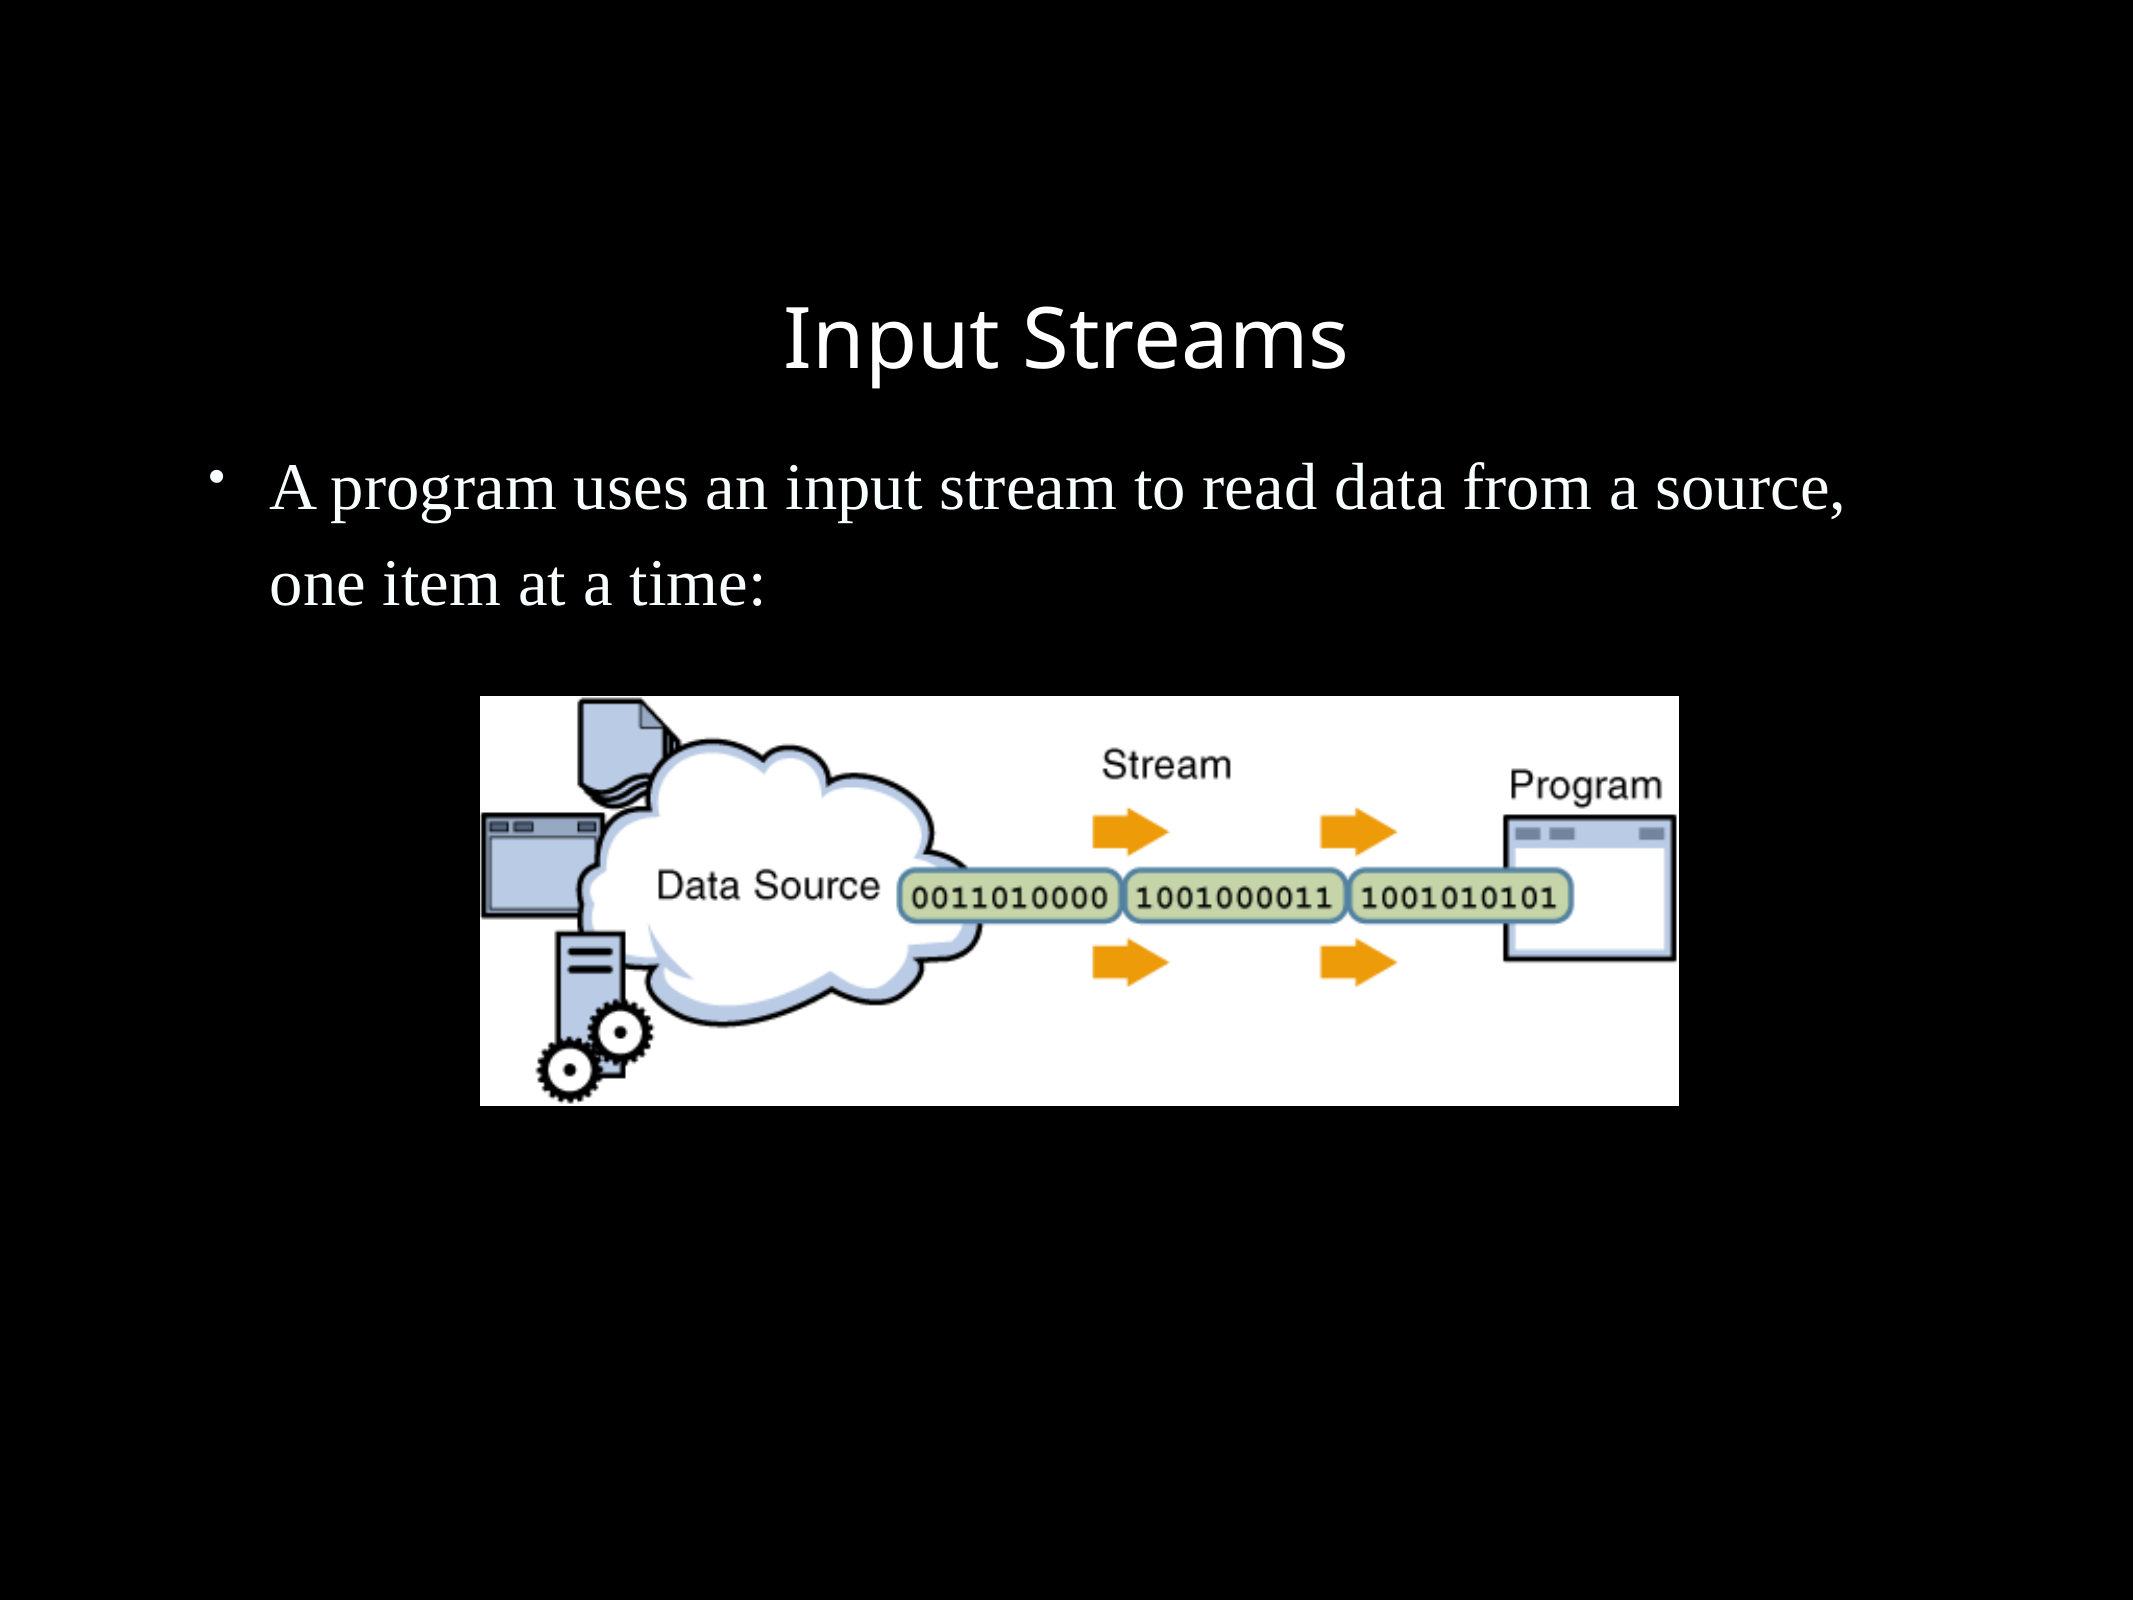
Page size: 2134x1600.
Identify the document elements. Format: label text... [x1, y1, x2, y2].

picture [479, 696, 1679, 1106]
title Input Streams [207, 268, 1926, 387]
list A program uses an input stream to read data from a source, one item at a time: [207, 426, 1926, 1353]
